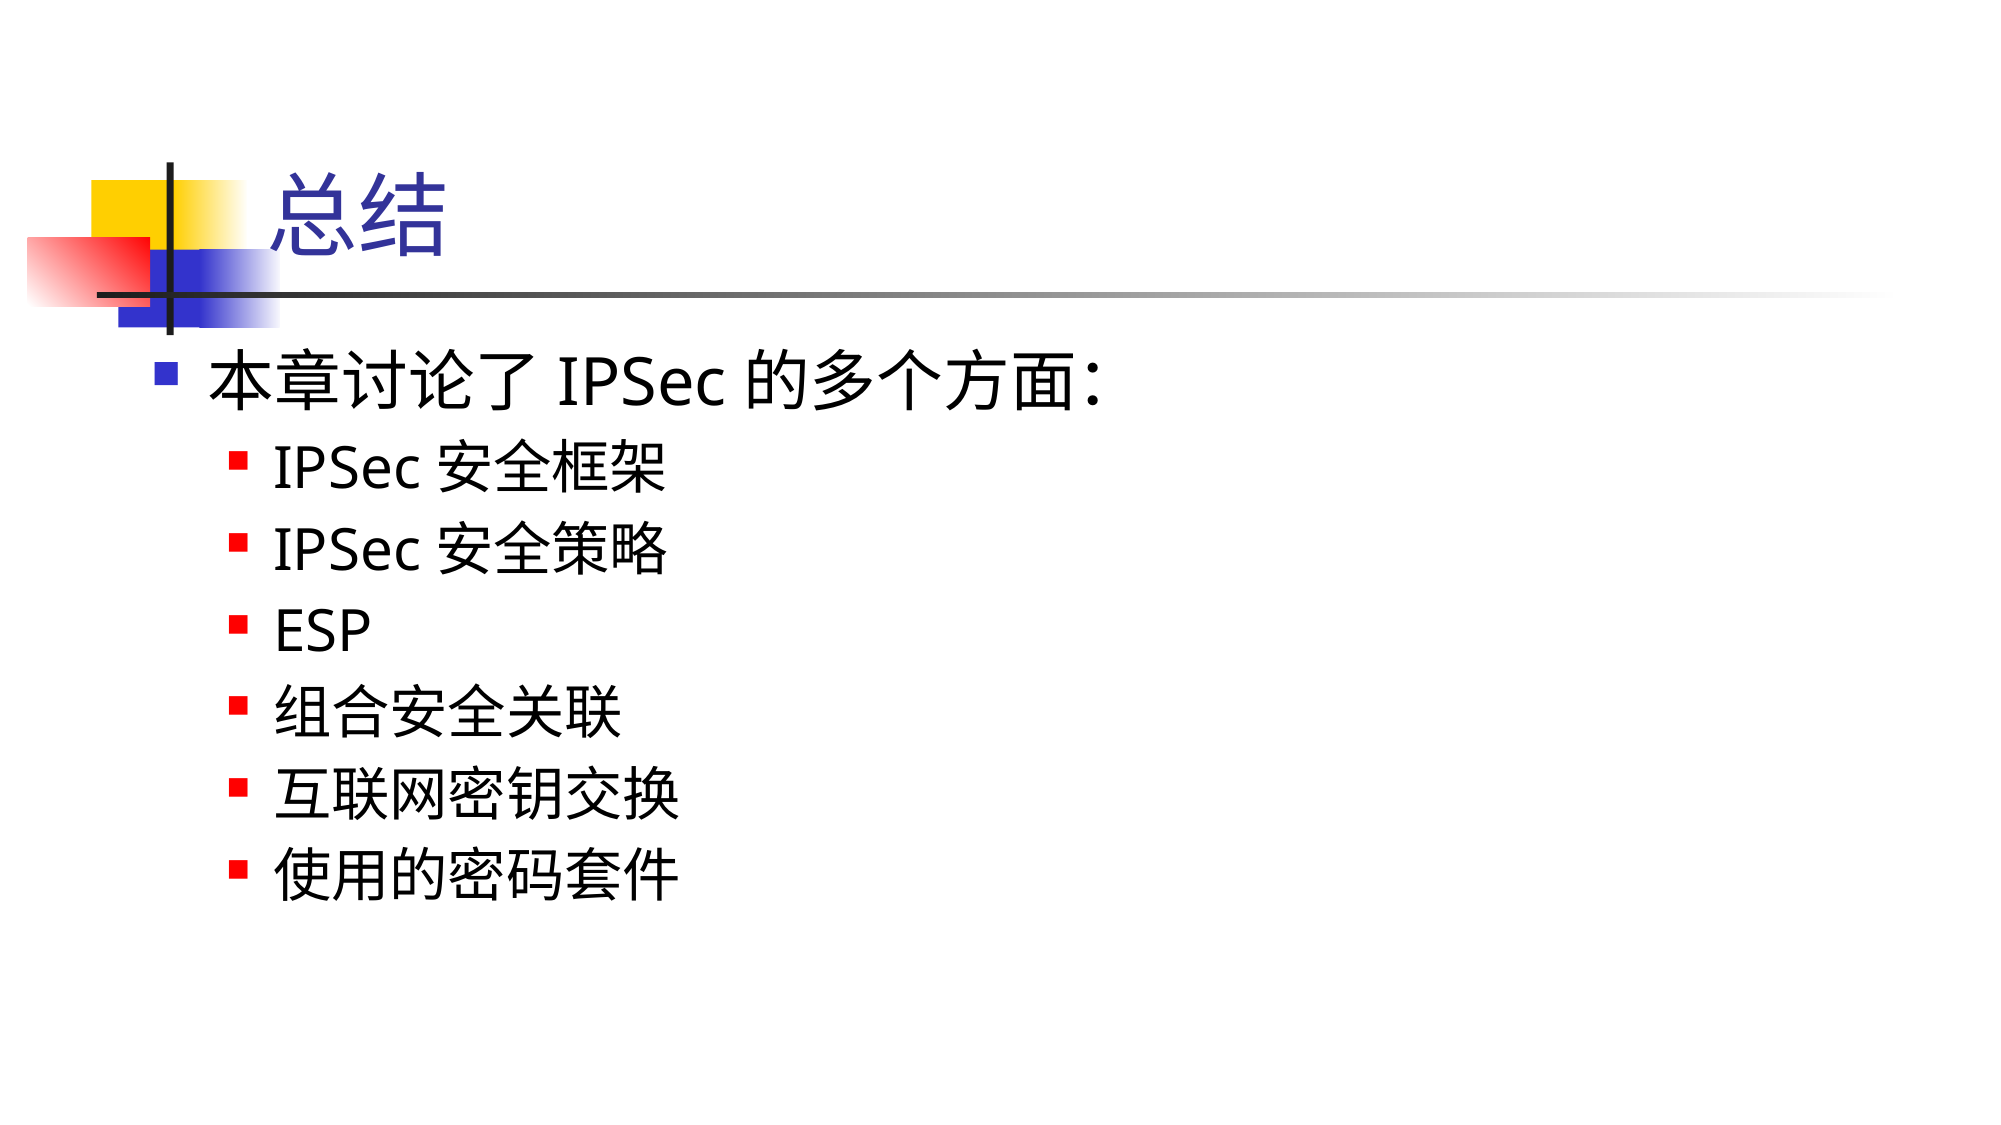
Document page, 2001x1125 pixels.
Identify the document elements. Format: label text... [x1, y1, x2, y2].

title 总结 [251, 35, 1957, 275]
list 本章讨论了IPSec的多个方面： IPSec安全框架 IPSec安全策略 ESP 组合安全关联 互联网密钥交换 使用的密码套件 [136, 331, 1837, 1006]
